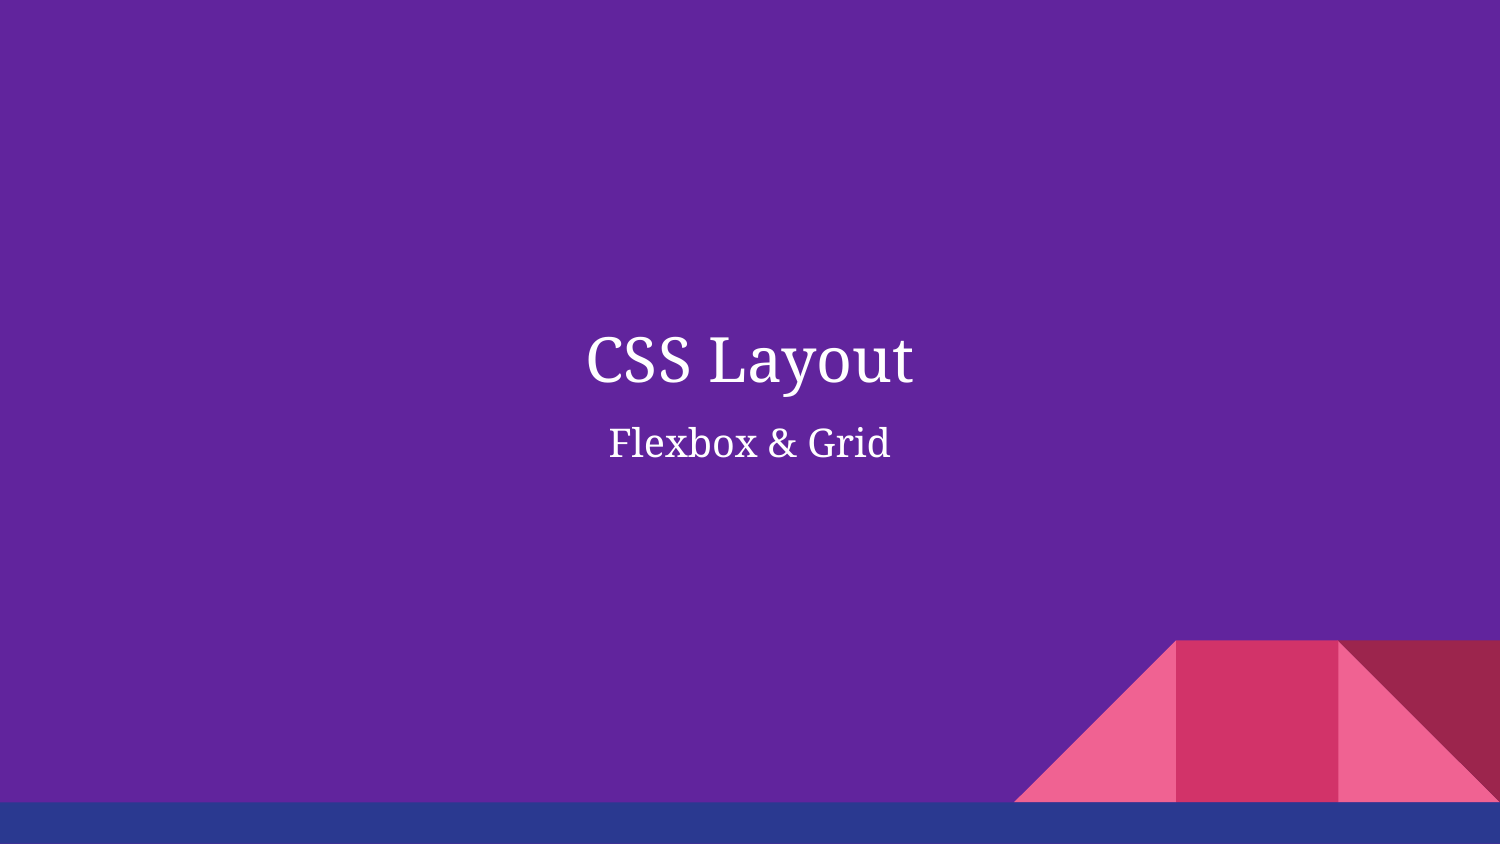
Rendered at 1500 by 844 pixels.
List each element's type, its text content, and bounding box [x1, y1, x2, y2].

title CSS Layout Flexbox & Grid [51, 267, 1449, 482]
